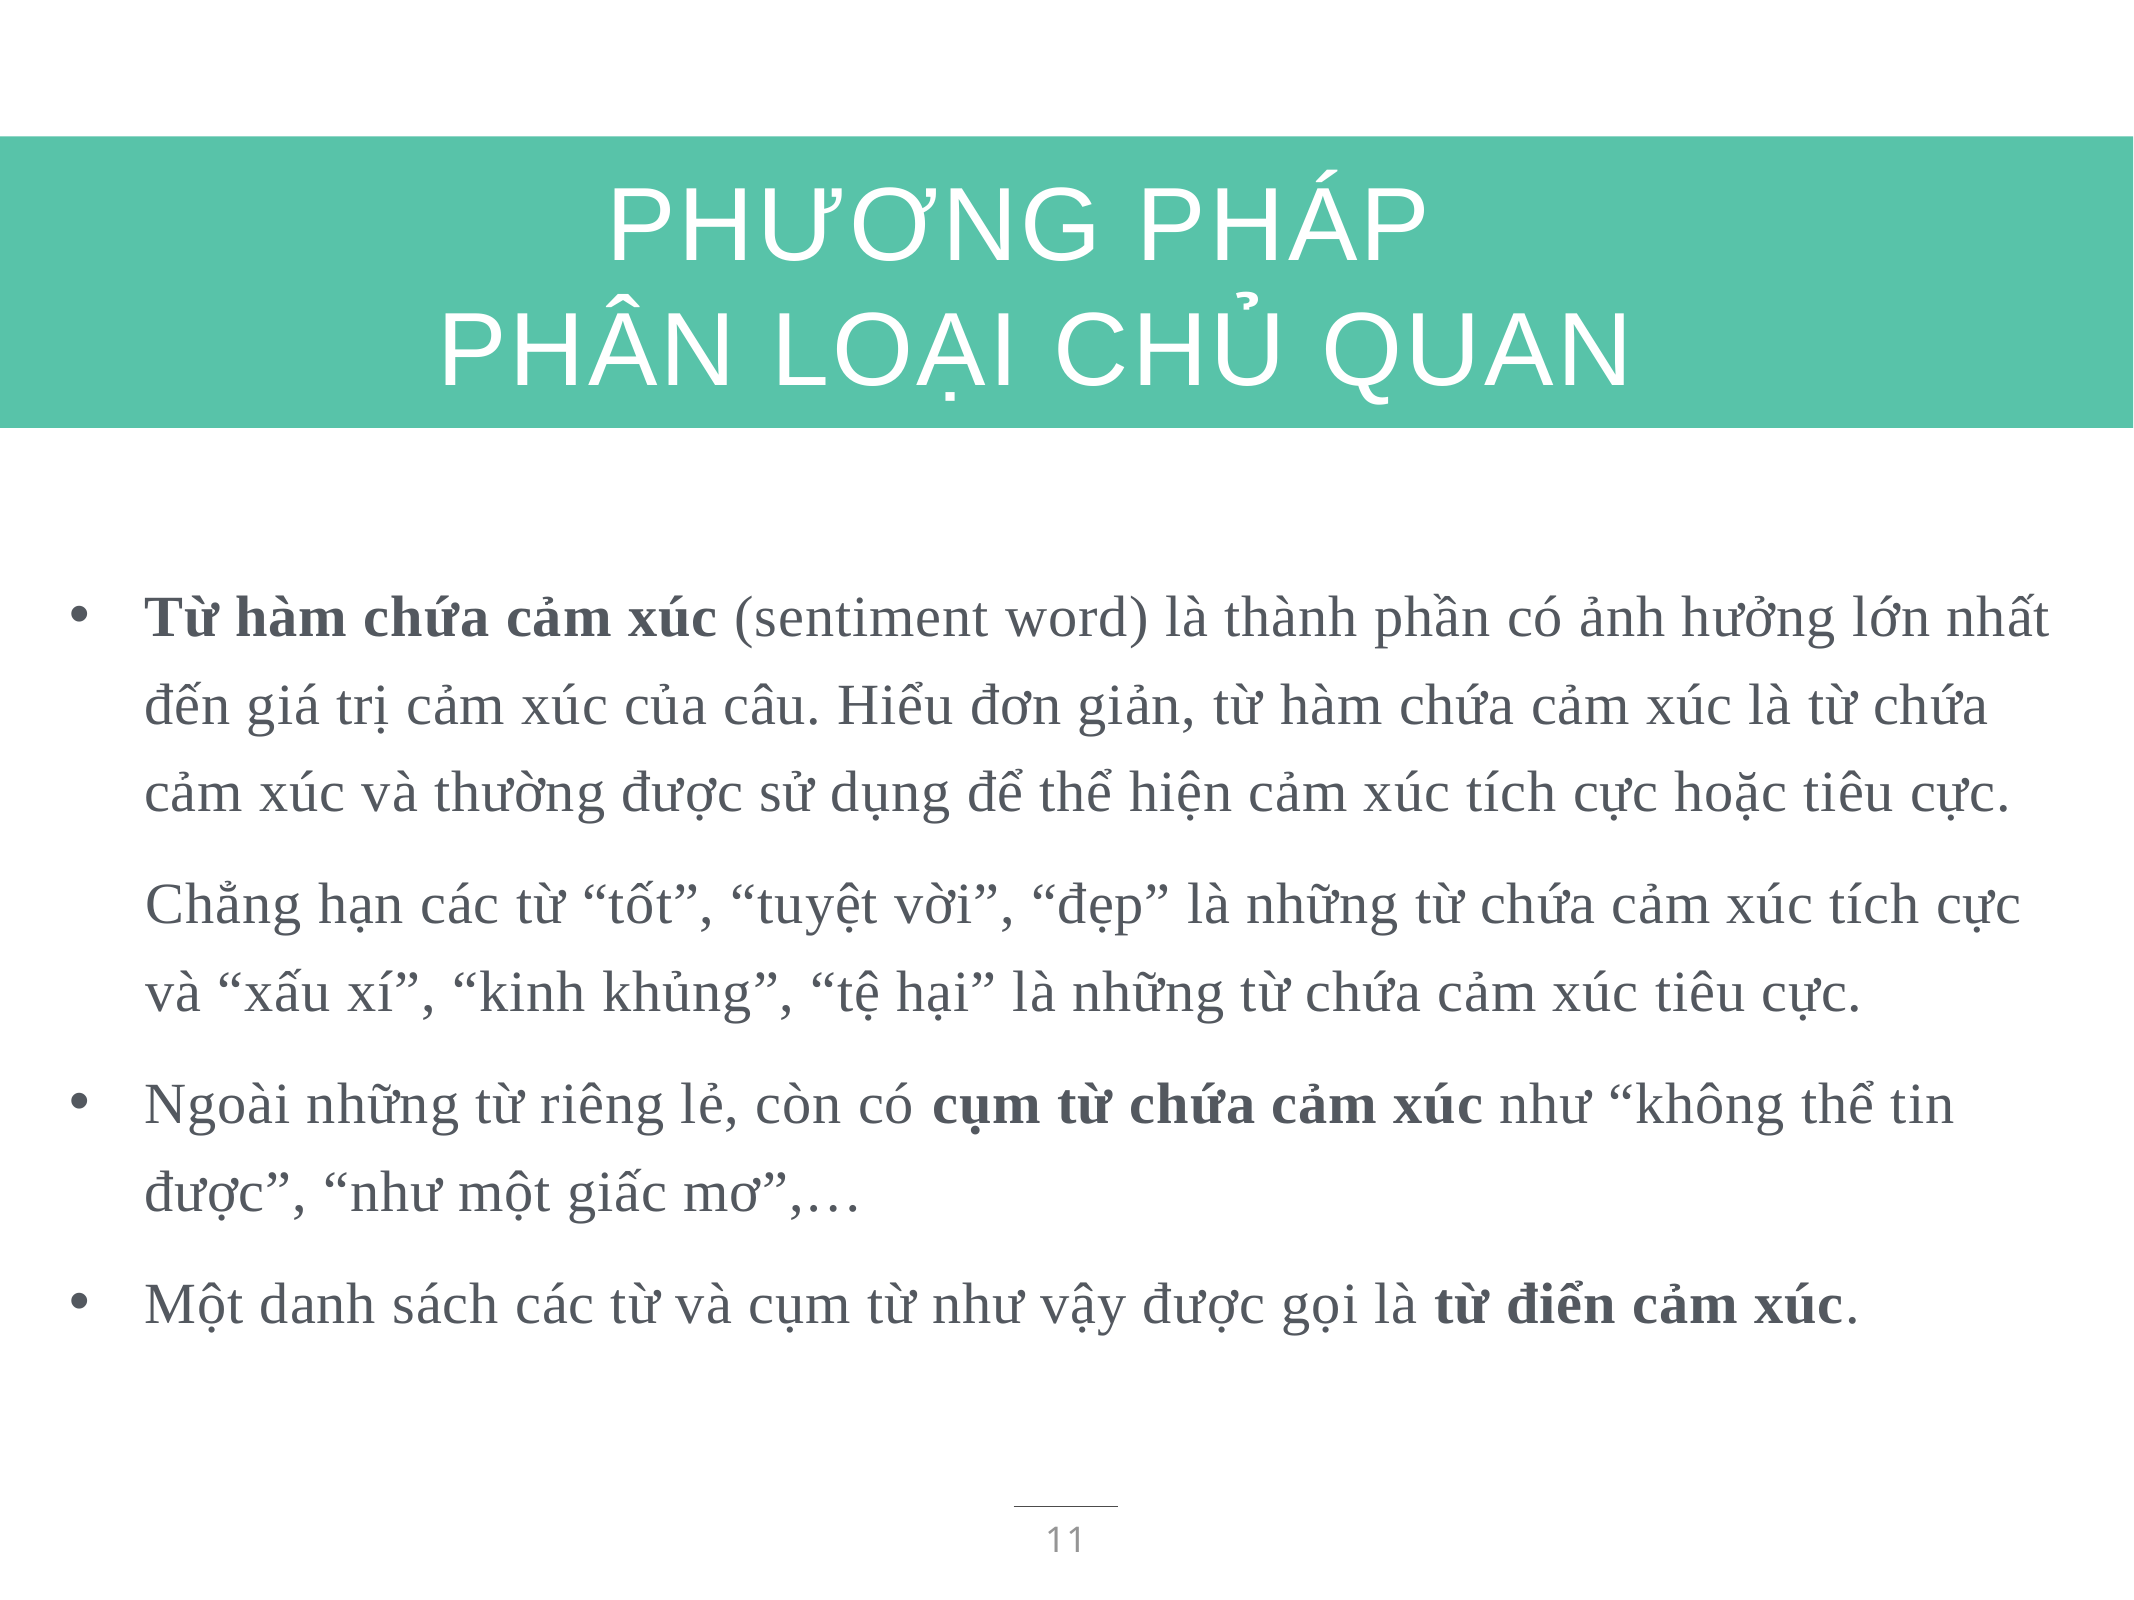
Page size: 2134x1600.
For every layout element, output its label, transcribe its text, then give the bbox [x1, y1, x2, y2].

title PHƯƠNG PHÁP PHÂN LOẠI CHỦ QUAN [170, 166, 1901, 397]
slide_number 11 [1023, 1507, 1109, 1571]
text_box Từ hàm chứa cảm xúc (sentiment word) là thành phần có ảnh hưởng lớn nhất đến giá trị cảm xúc của câu. Hiểu đơn giản, từ hàm chứa cảm xúc là từ chứa cảm xúc và thường được sử dụng để thể hiện cảm xúc tích cực hoặc tiêu cực. Chẳng hạn các từ “tốt”, “tuyệt vời”, “đẹp” là những từ chứa cảm xúc tích cực và “xấu xí”, “kinh khủng”, “tệ hại” là những từ chứa cảm xúc tiêu cực. Ngoài những từ riêng lẻ, còn có cụm từ chứa cảm xúc như “không thể tin được”, “như một giấc mơ”,… Một danh sách các từ và cụm từ như vậy được gọi là từ điển cảm xúc. [60, 552, 2064, 1344]
